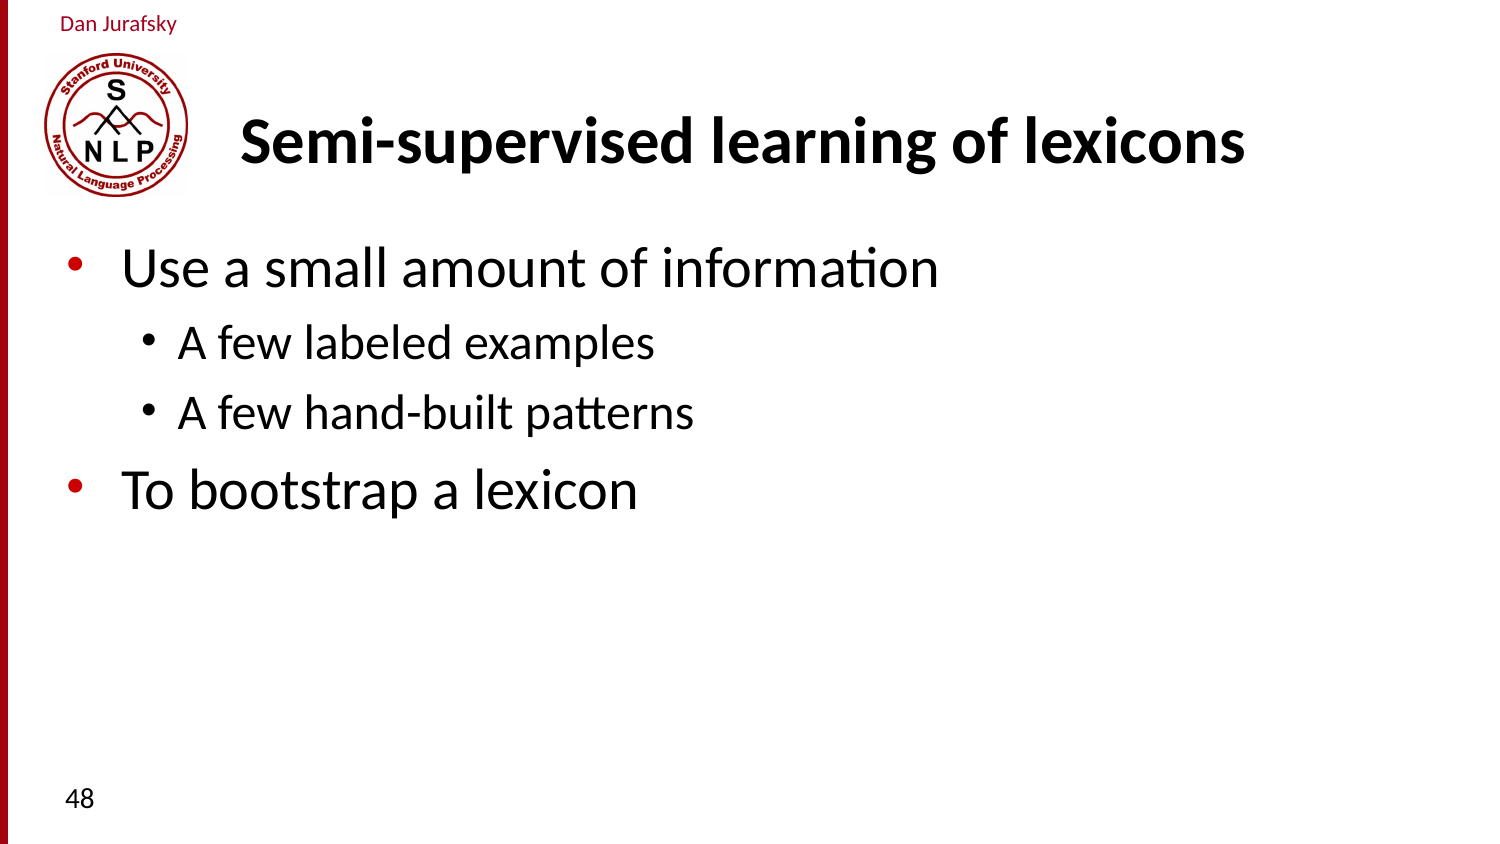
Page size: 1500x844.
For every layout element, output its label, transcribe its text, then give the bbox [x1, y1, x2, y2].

list Use a small amount of information A few labeled examples A few hand-built patterns To bootstrap a lexicon [50, 221, 1450, 769]
slide_number 48 [49, 771, 376, 829]
picture [44, 53, 188, 197]
title Semi-supervised learning of lexicons [225, 62, 1450, 185]
